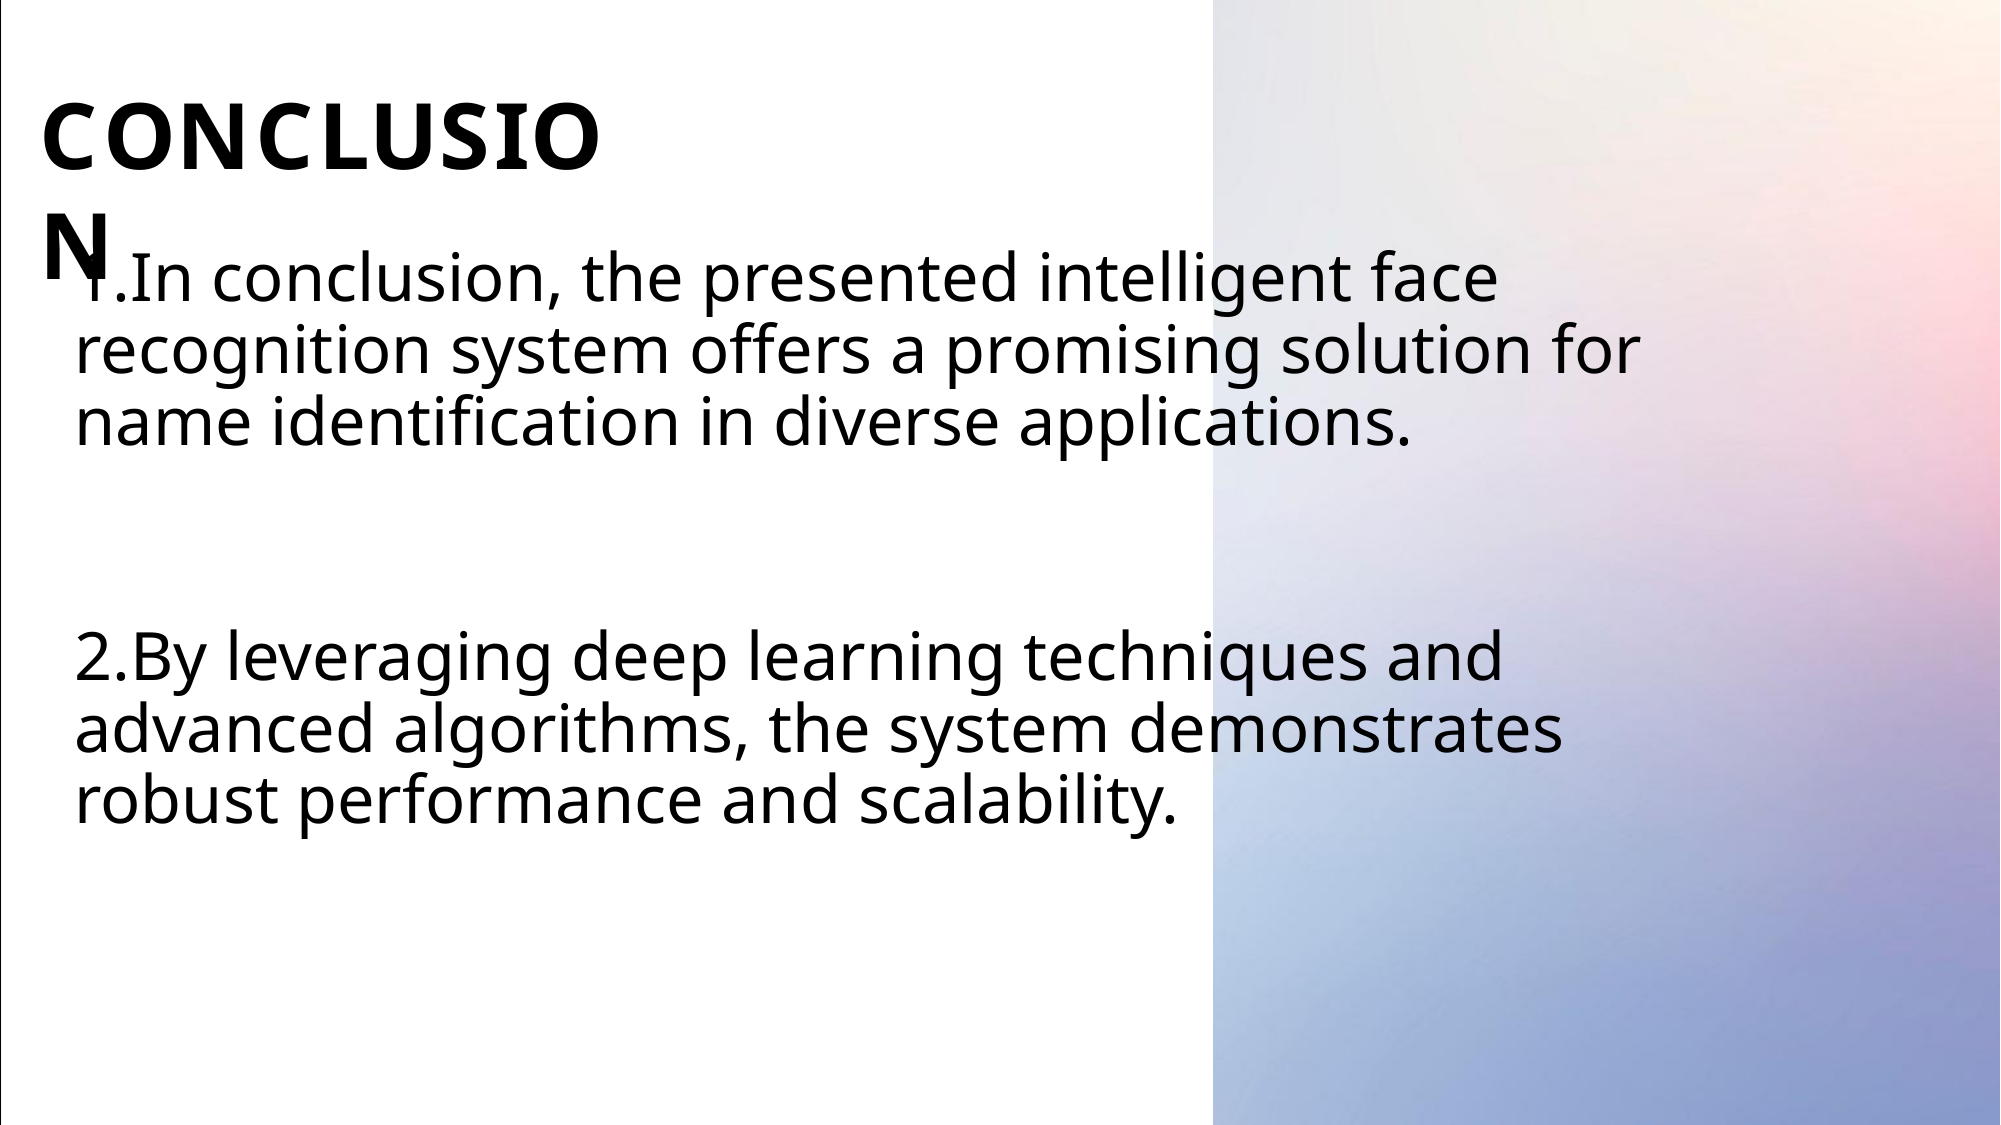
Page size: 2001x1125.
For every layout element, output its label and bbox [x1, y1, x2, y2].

text_box [0, 0, 2000, 1125]
